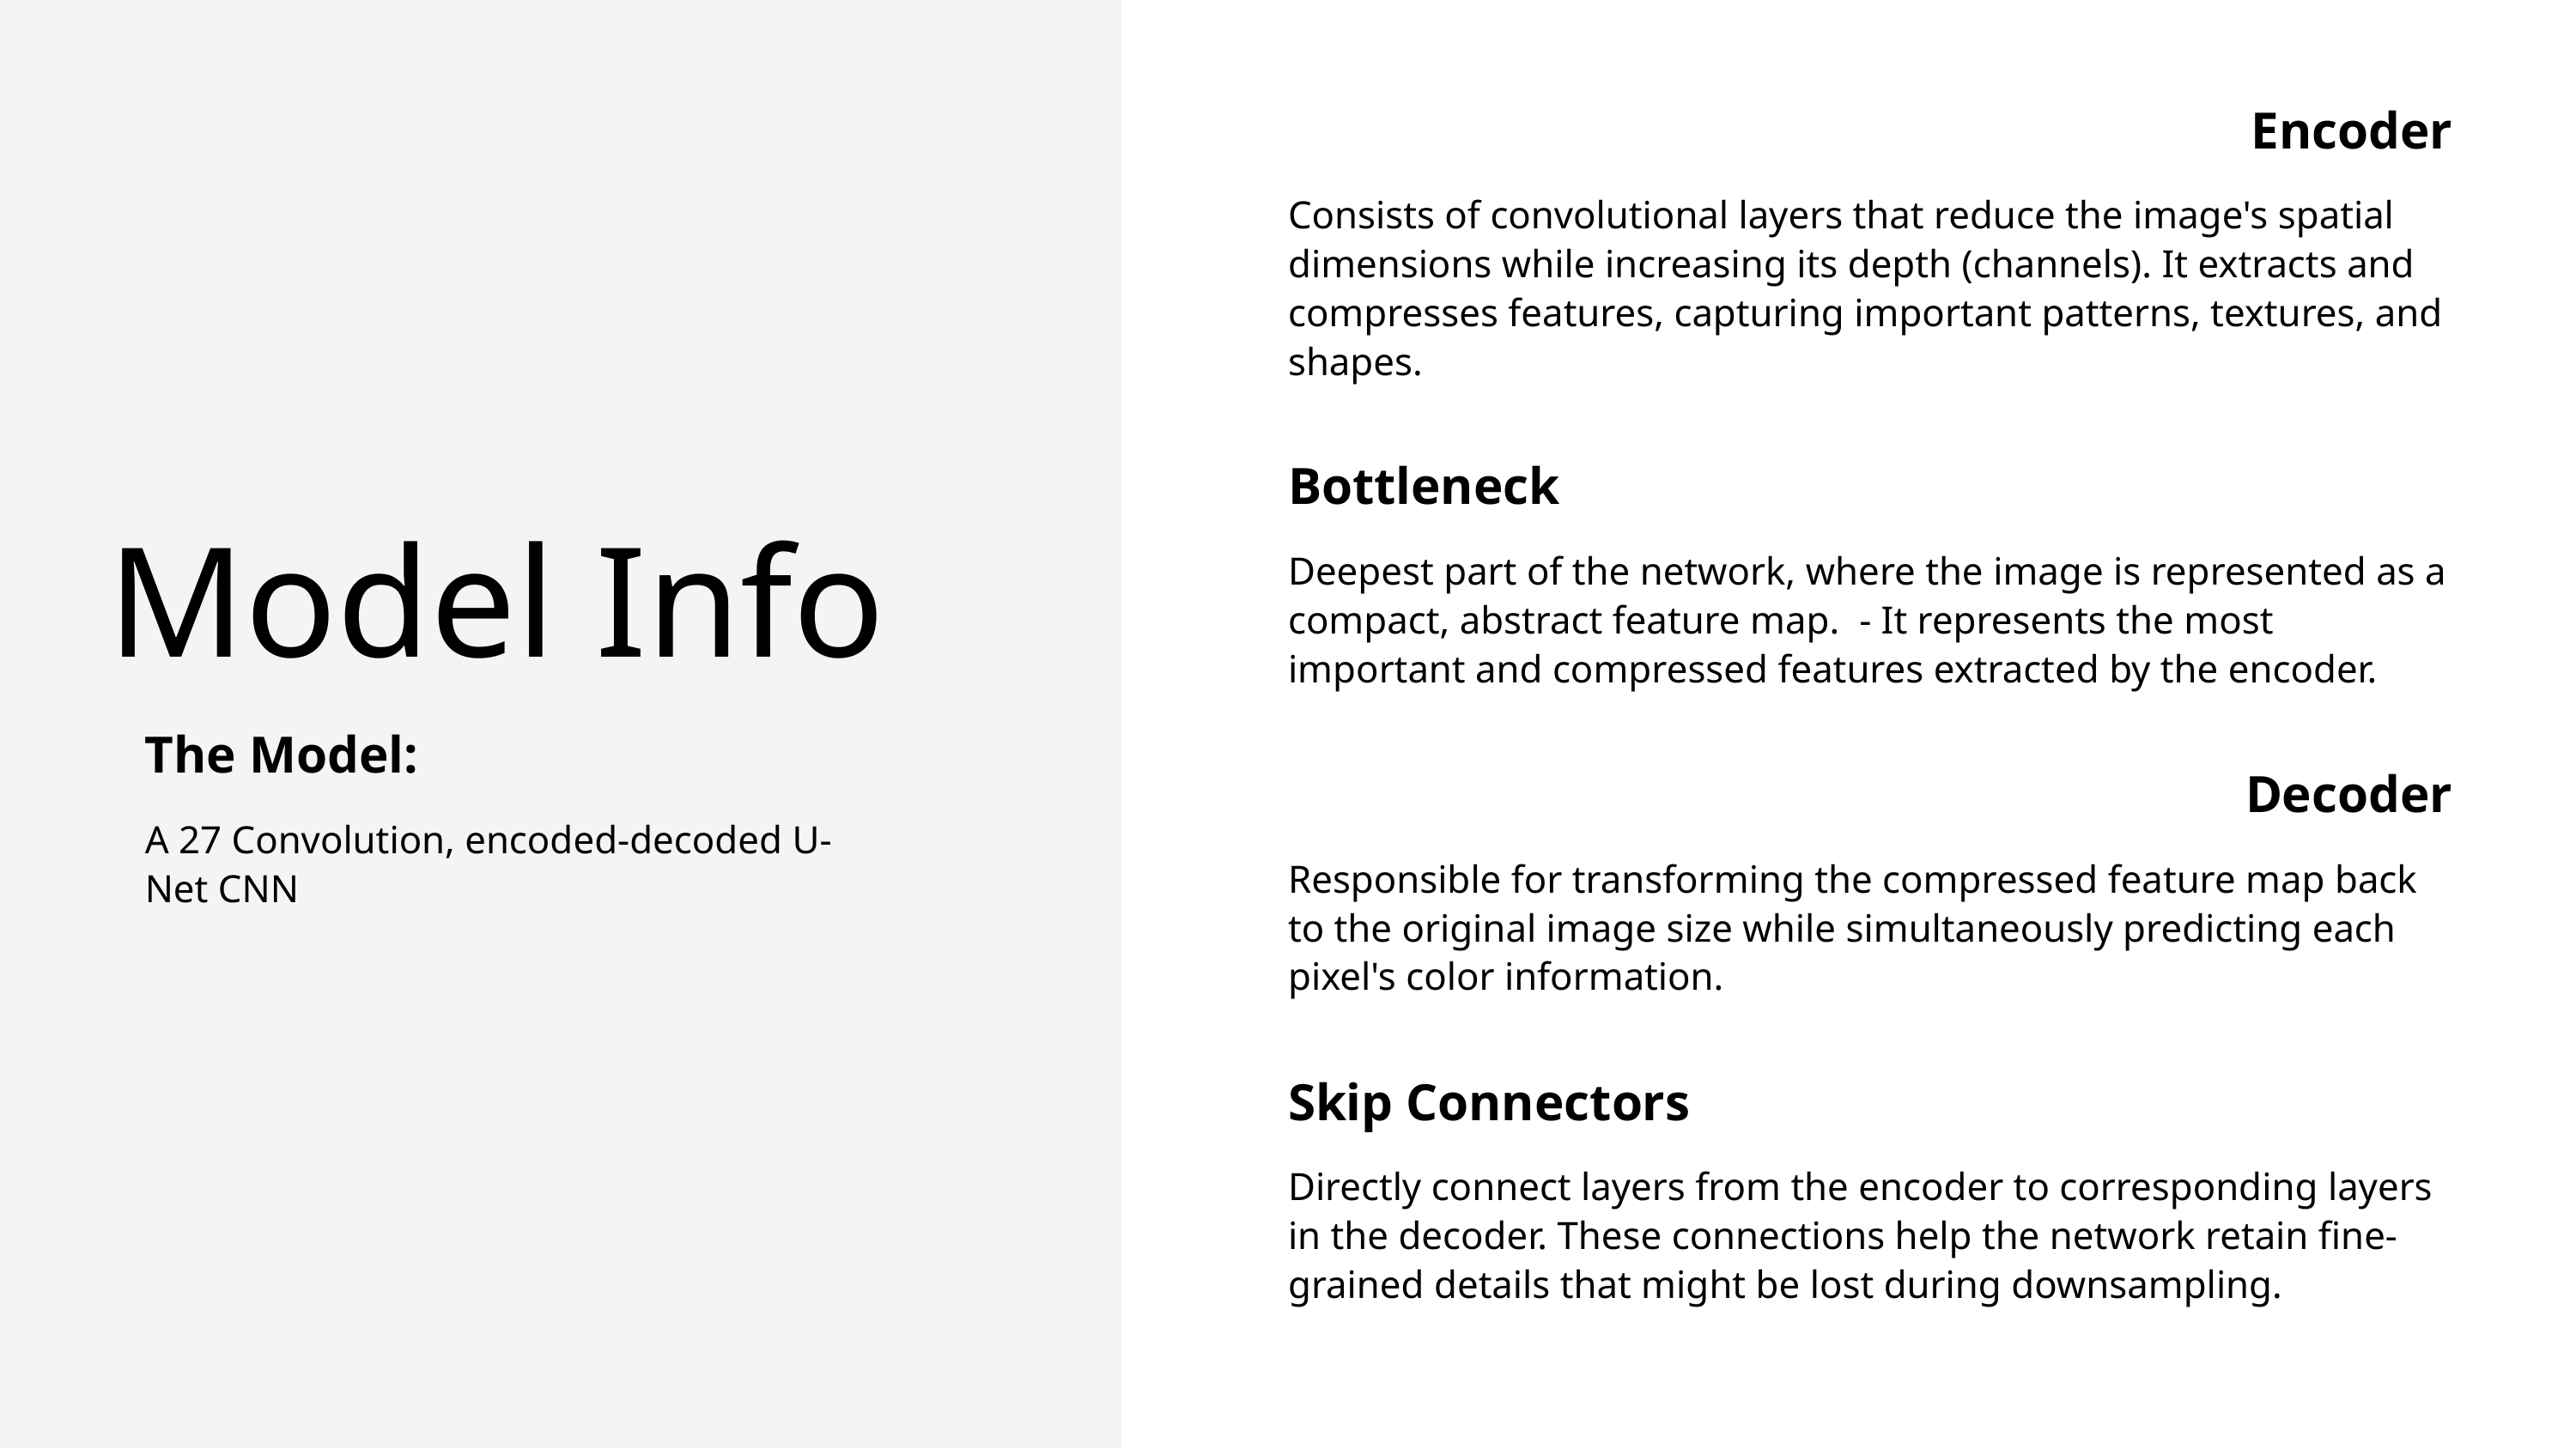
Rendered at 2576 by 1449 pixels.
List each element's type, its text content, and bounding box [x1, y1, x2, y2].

text_box Model Info [107, 505, 896, 688]
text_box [1287, 452, 2453, 688]
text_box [1287, 760, 2453, 997]
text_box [1287, 96, 2453, 381]
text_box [144, 720, 859, 908]
text_box [0, 0, 1122, 1449]
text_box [1287, 1068, 2453, 1304]
